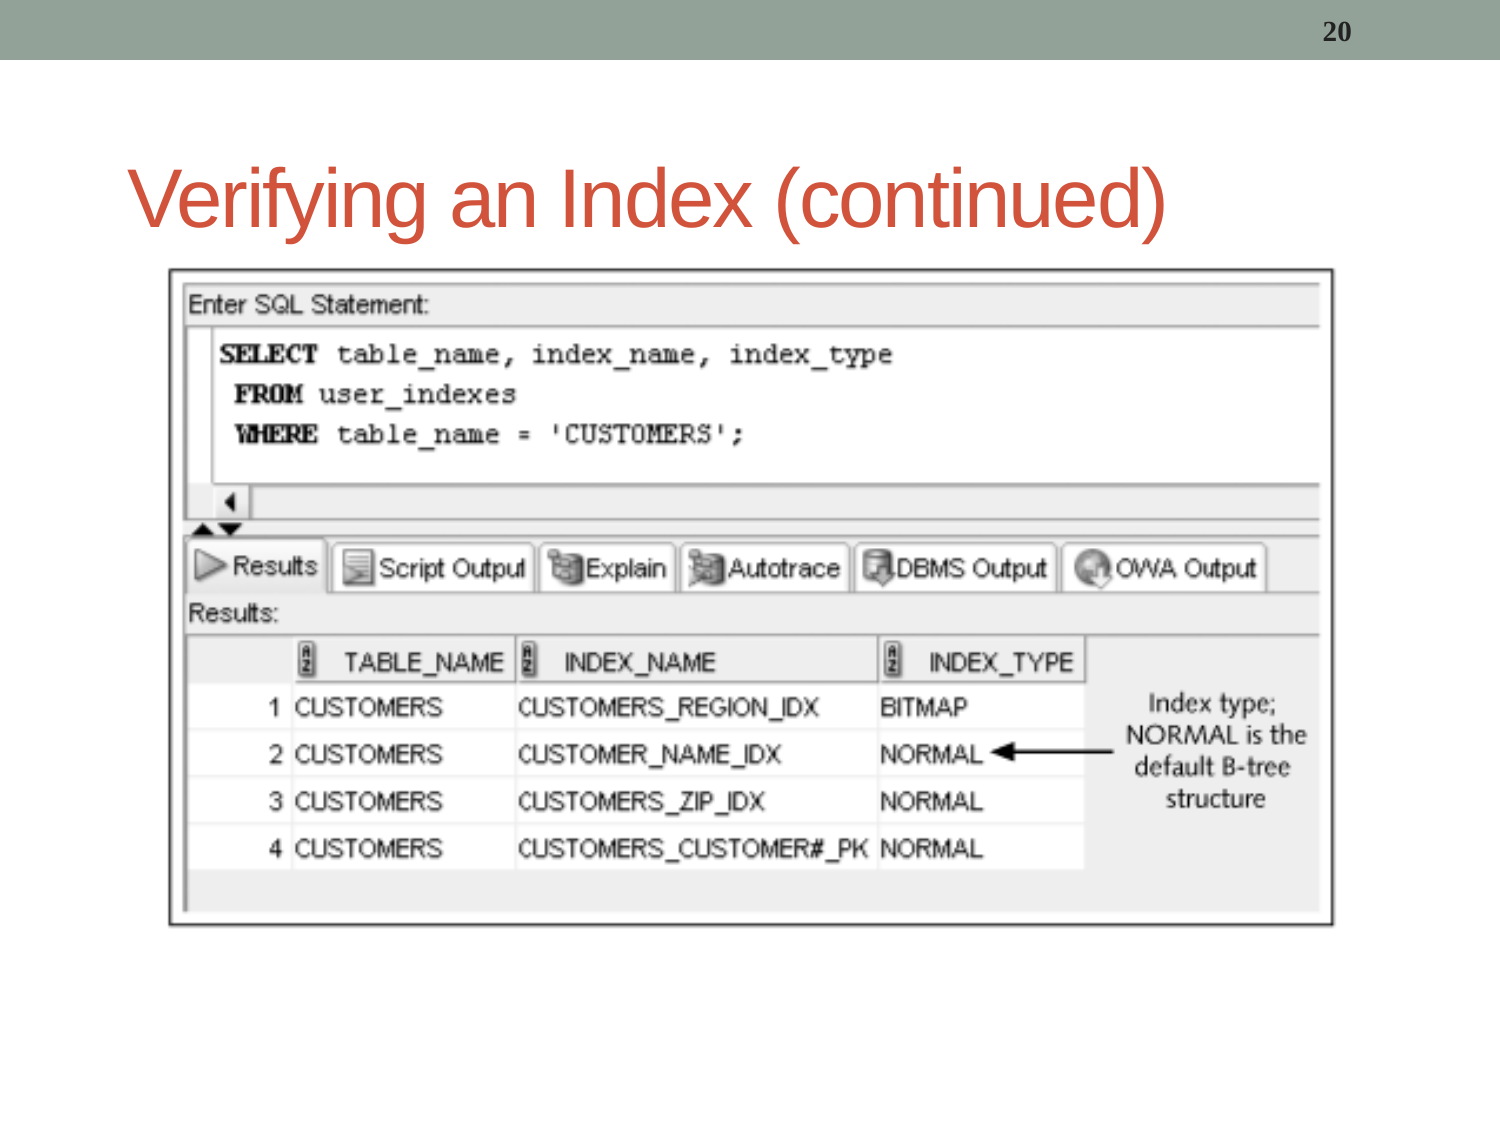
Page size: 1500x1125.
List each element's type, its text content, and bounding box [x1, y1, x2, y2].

slide_number 20 [1250, 3, 1425, 57]
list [162, 262, 1349, 938]
title Verifying an Index (continued) [112, 99, 1388, 288]
